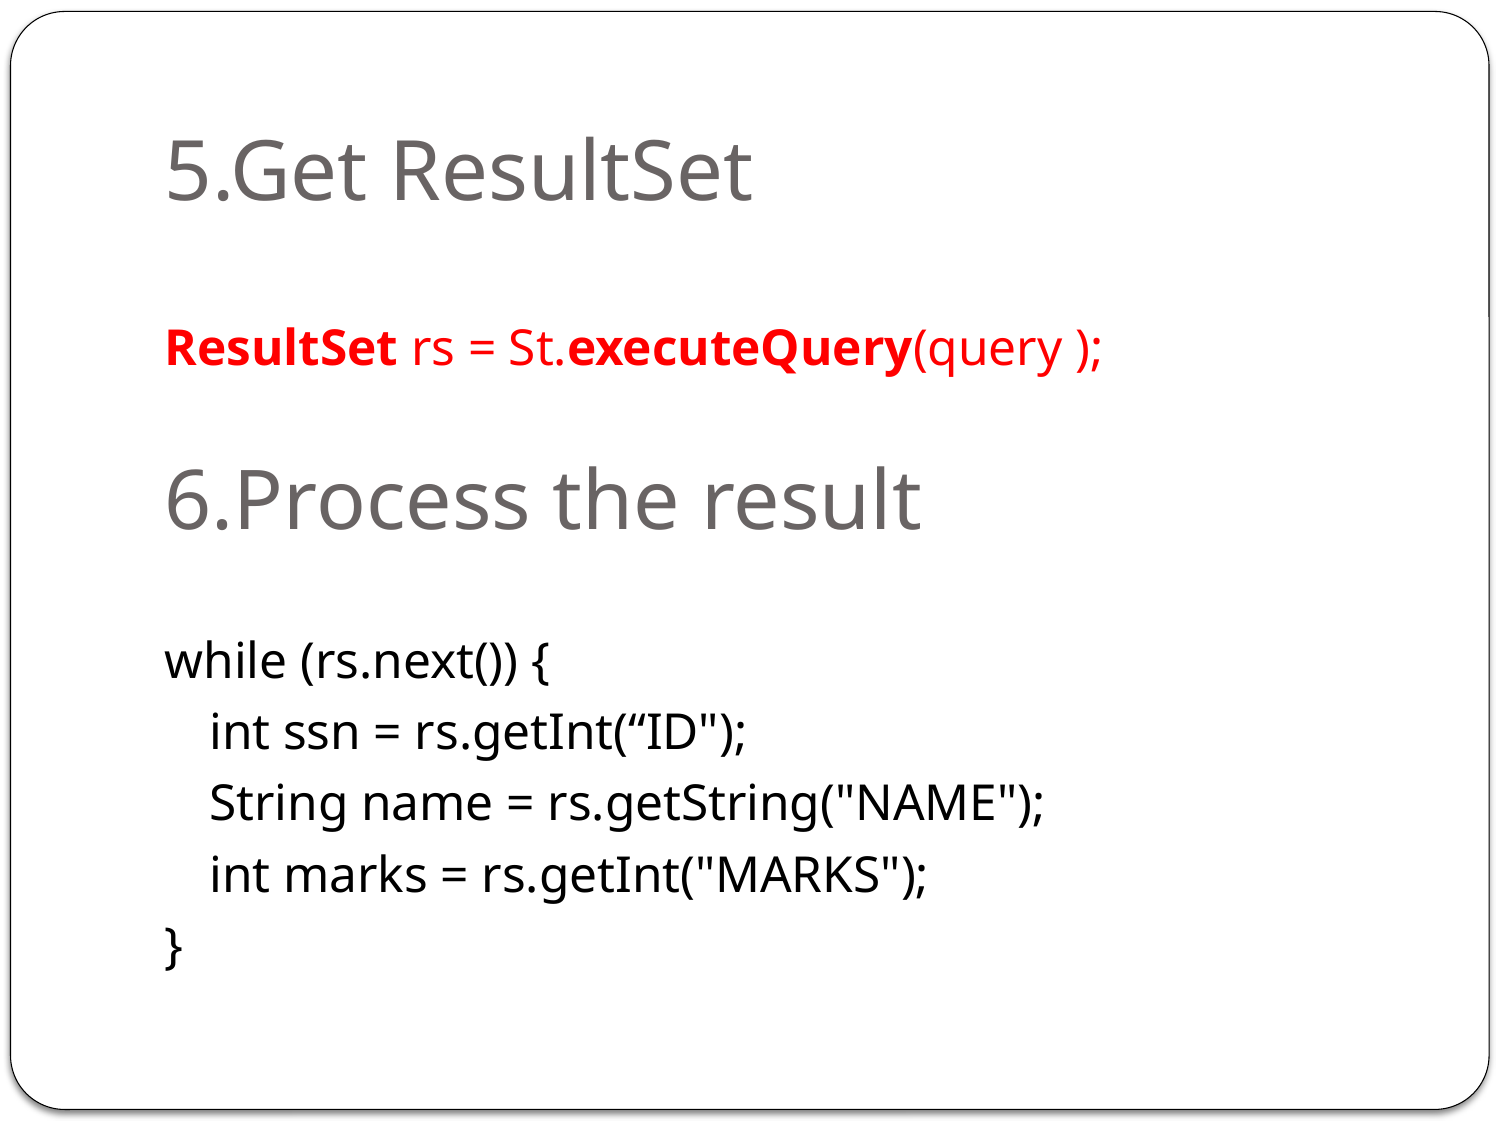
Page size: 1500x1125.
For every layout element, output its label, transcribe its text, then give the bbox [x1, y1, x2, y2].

list ResultSet rs = St.executeQuery(query ); 6.Process the result while (rs.next()) { int ssn = rs.getInt(“ID"); String name = rs.getString("NAME"); int marks = rs.getInt("MARKS"); } [150, 237, 1425, 988]
title 5.Get ResultSet [150, 45, 1425, 233]
